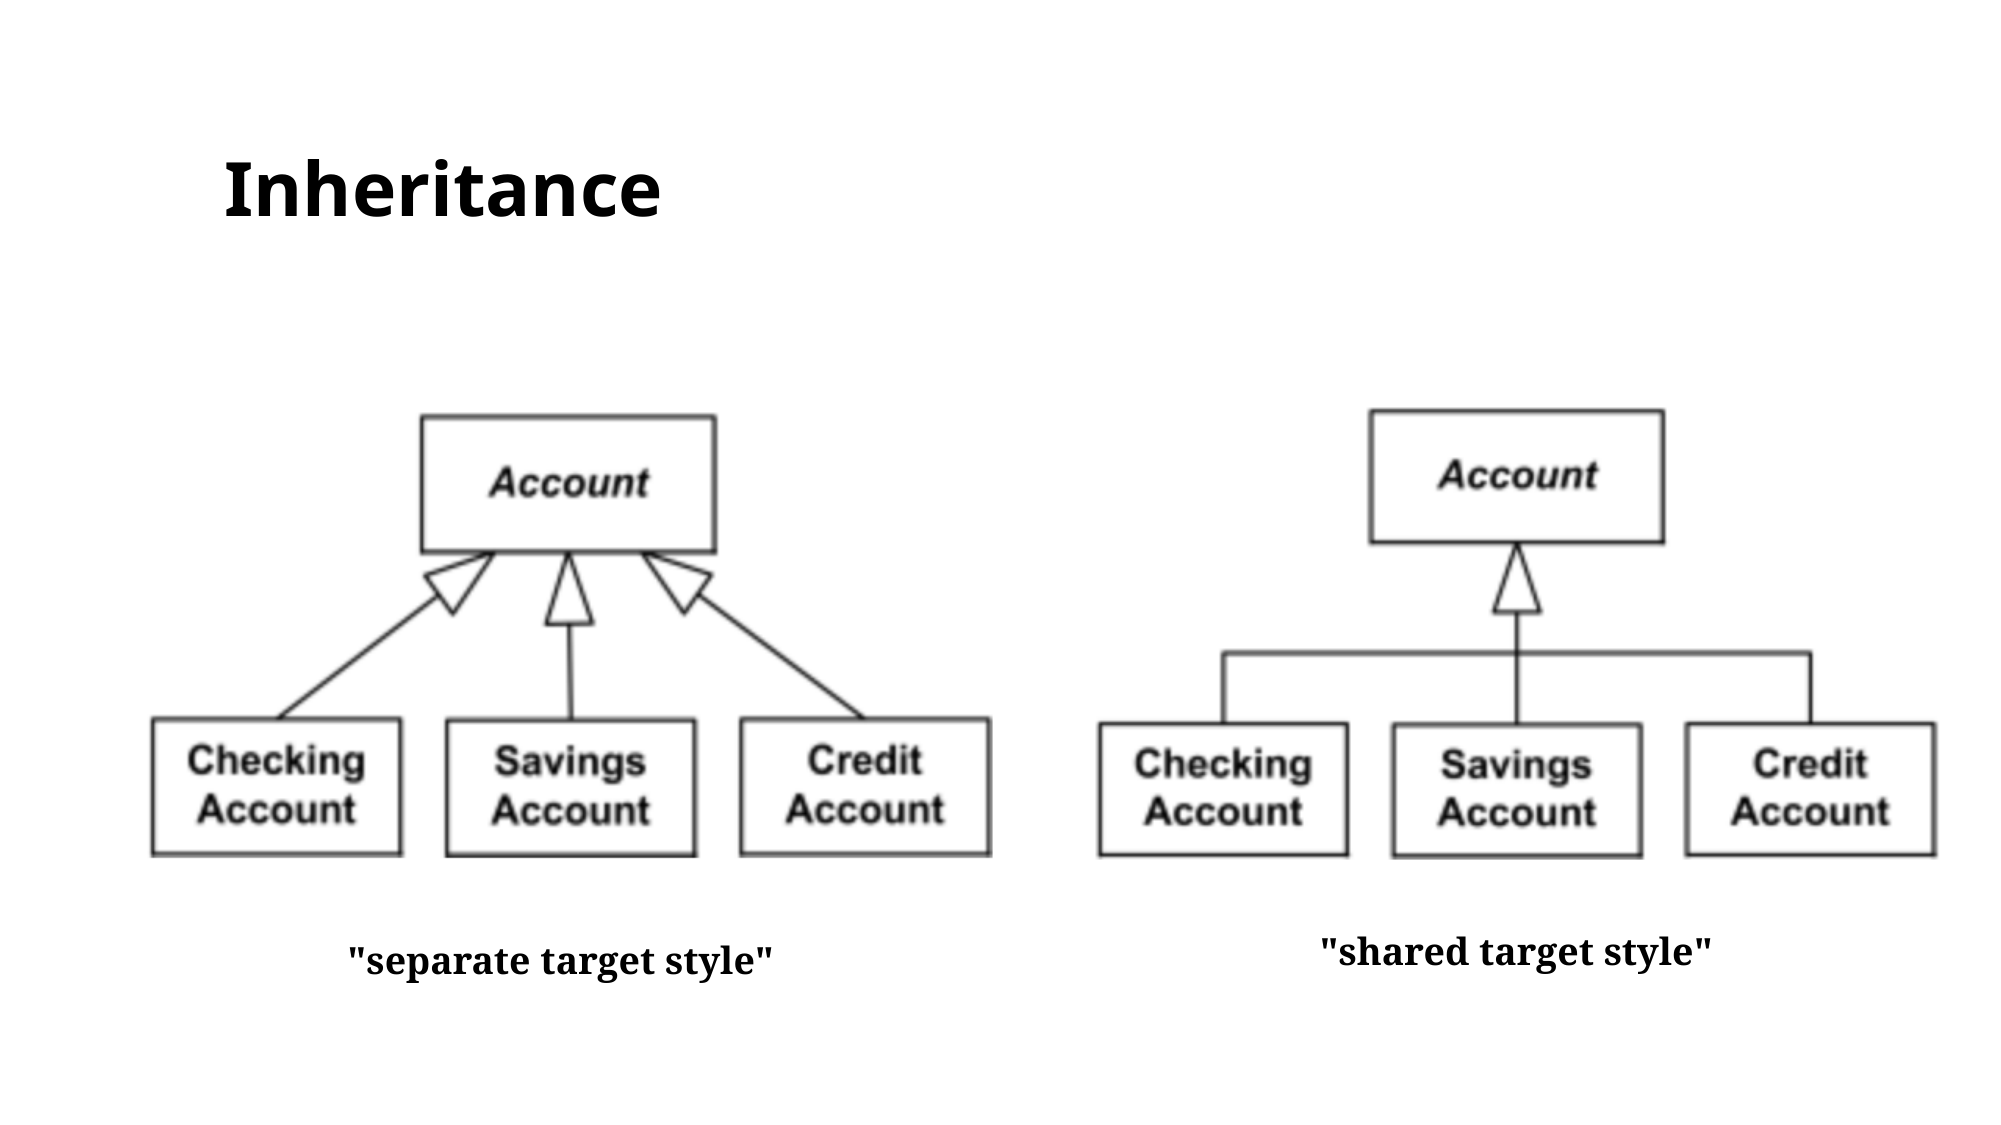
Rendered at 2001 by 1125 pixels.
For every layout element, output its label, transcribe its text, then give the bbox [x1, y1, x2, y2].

picture [1074, 403, 1958, 885]
text_box "shared target style" [1304, 920, 1728, 980]
picture [106, 403, 1032, 900]
text_box Inheritance [209, 144, 1107, 261]
text_box "separate target style" [332, 929, 790, 989]
